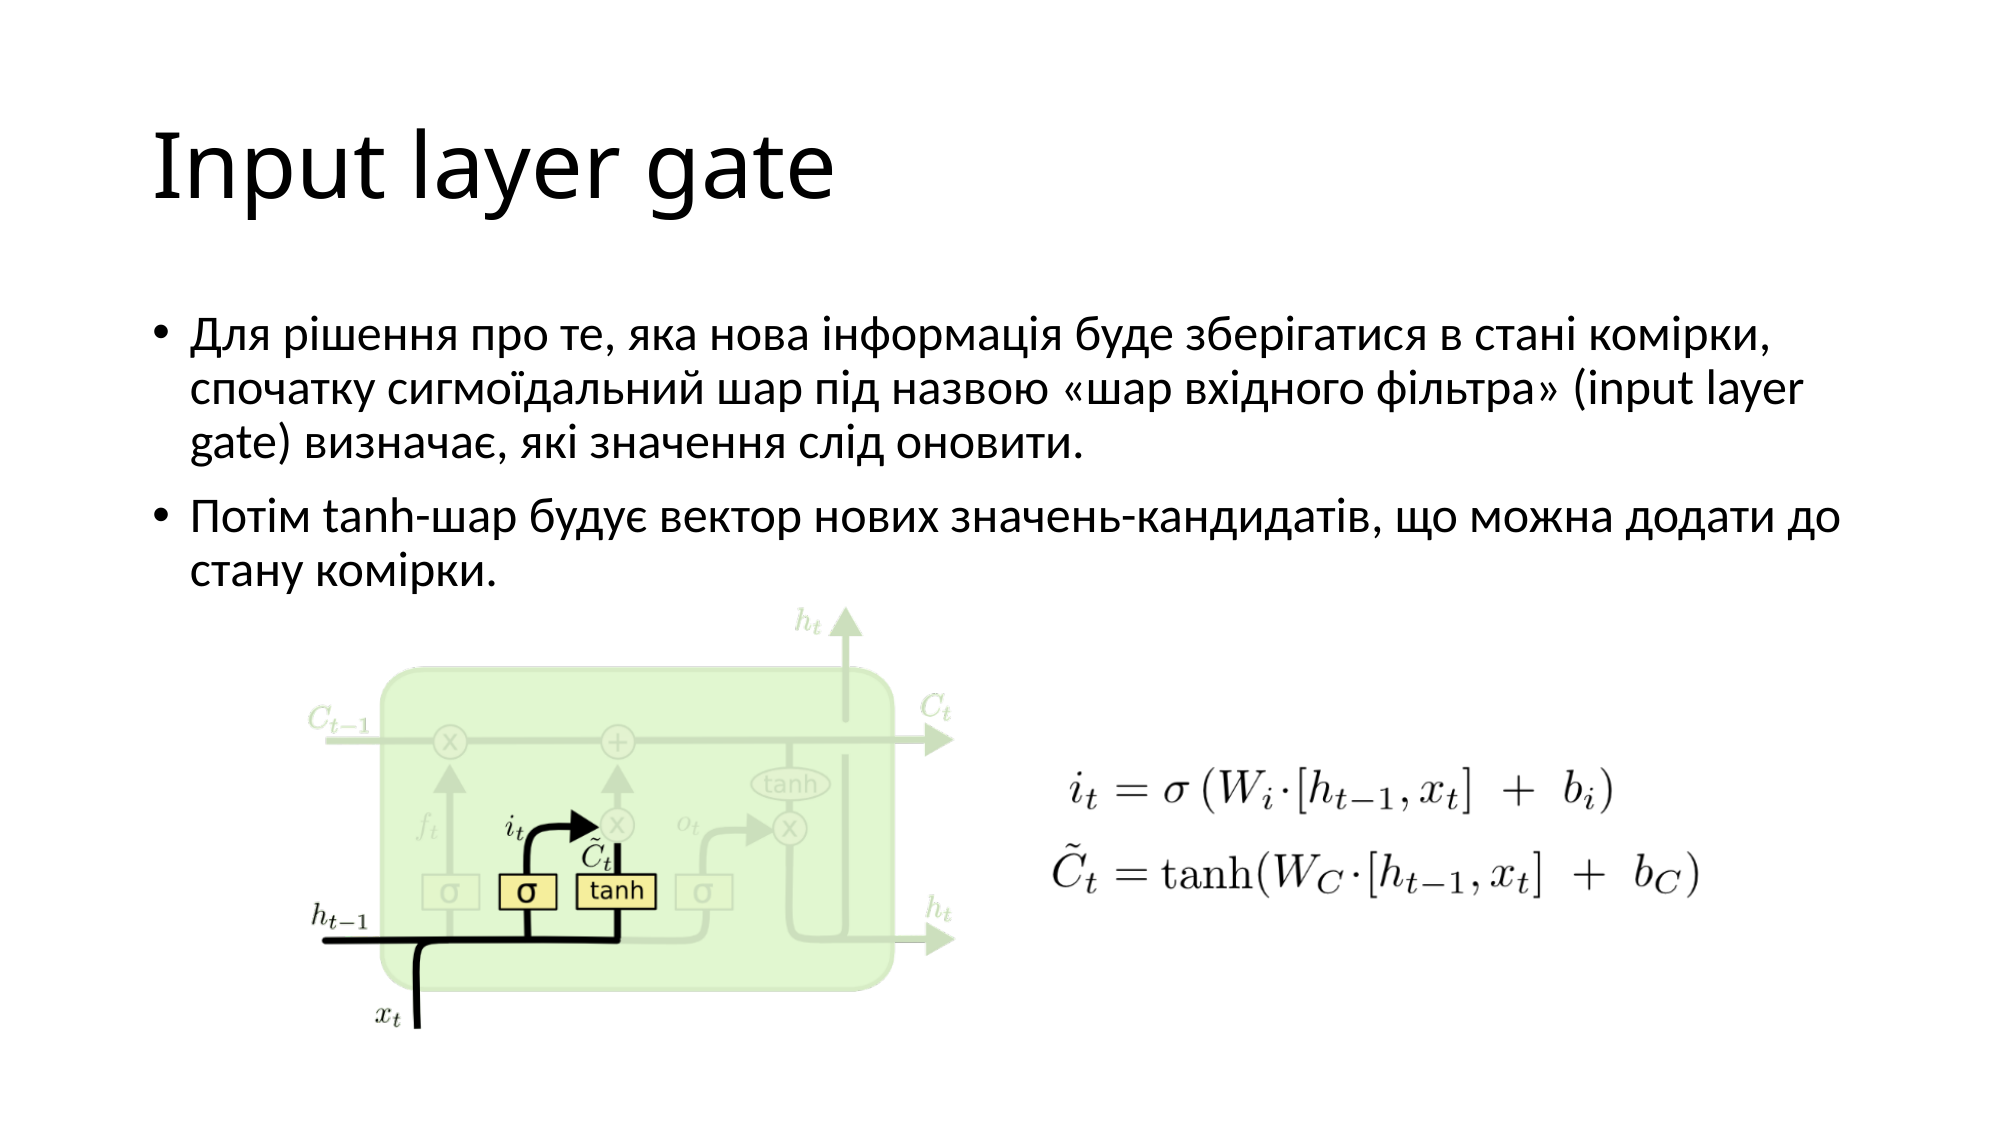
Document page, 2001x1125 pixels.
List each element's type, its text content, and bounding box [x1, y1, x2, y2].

title Input layer gate [137, 59, 1863, 278]
list Для рішення про те, яка нова інформація буде зберігатися в стані комірки, спочатку сигмоїдальний шар під назвою «шар вхідного фільтра» (input layer gate) визначає, які значення слід оновити. Потім tanh-шар будує вектор нових значень-кандидатів, що можна додати до стану комірки. [137, 299, 1863, 1014]
picture [291, 597, 1709, 1036]
